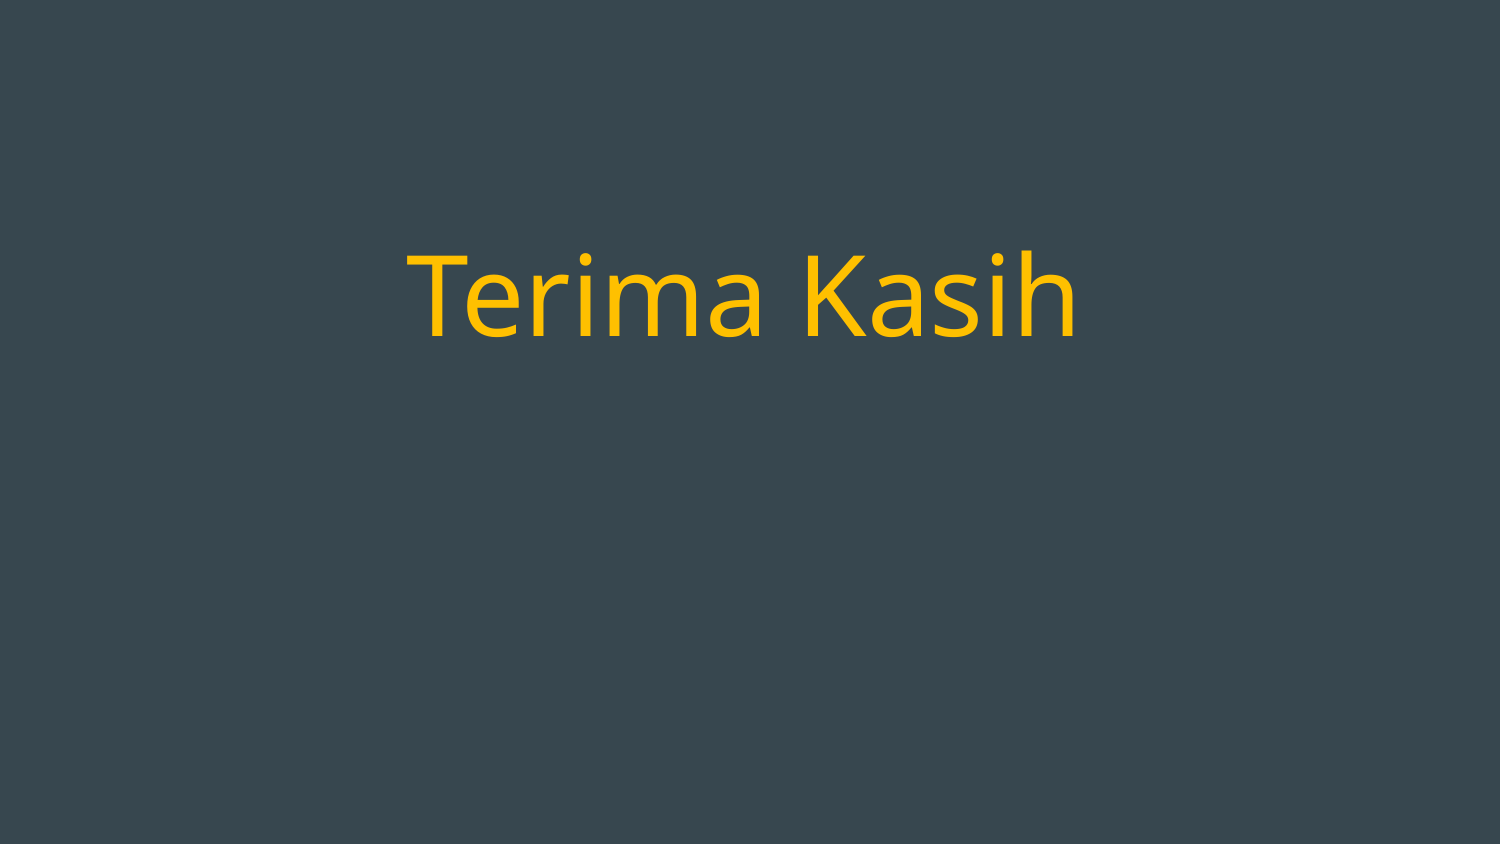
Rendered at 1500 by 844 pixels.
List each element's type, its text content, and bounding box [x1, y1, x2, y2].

list Terima Kasih [51, 189, 1449, 750]
